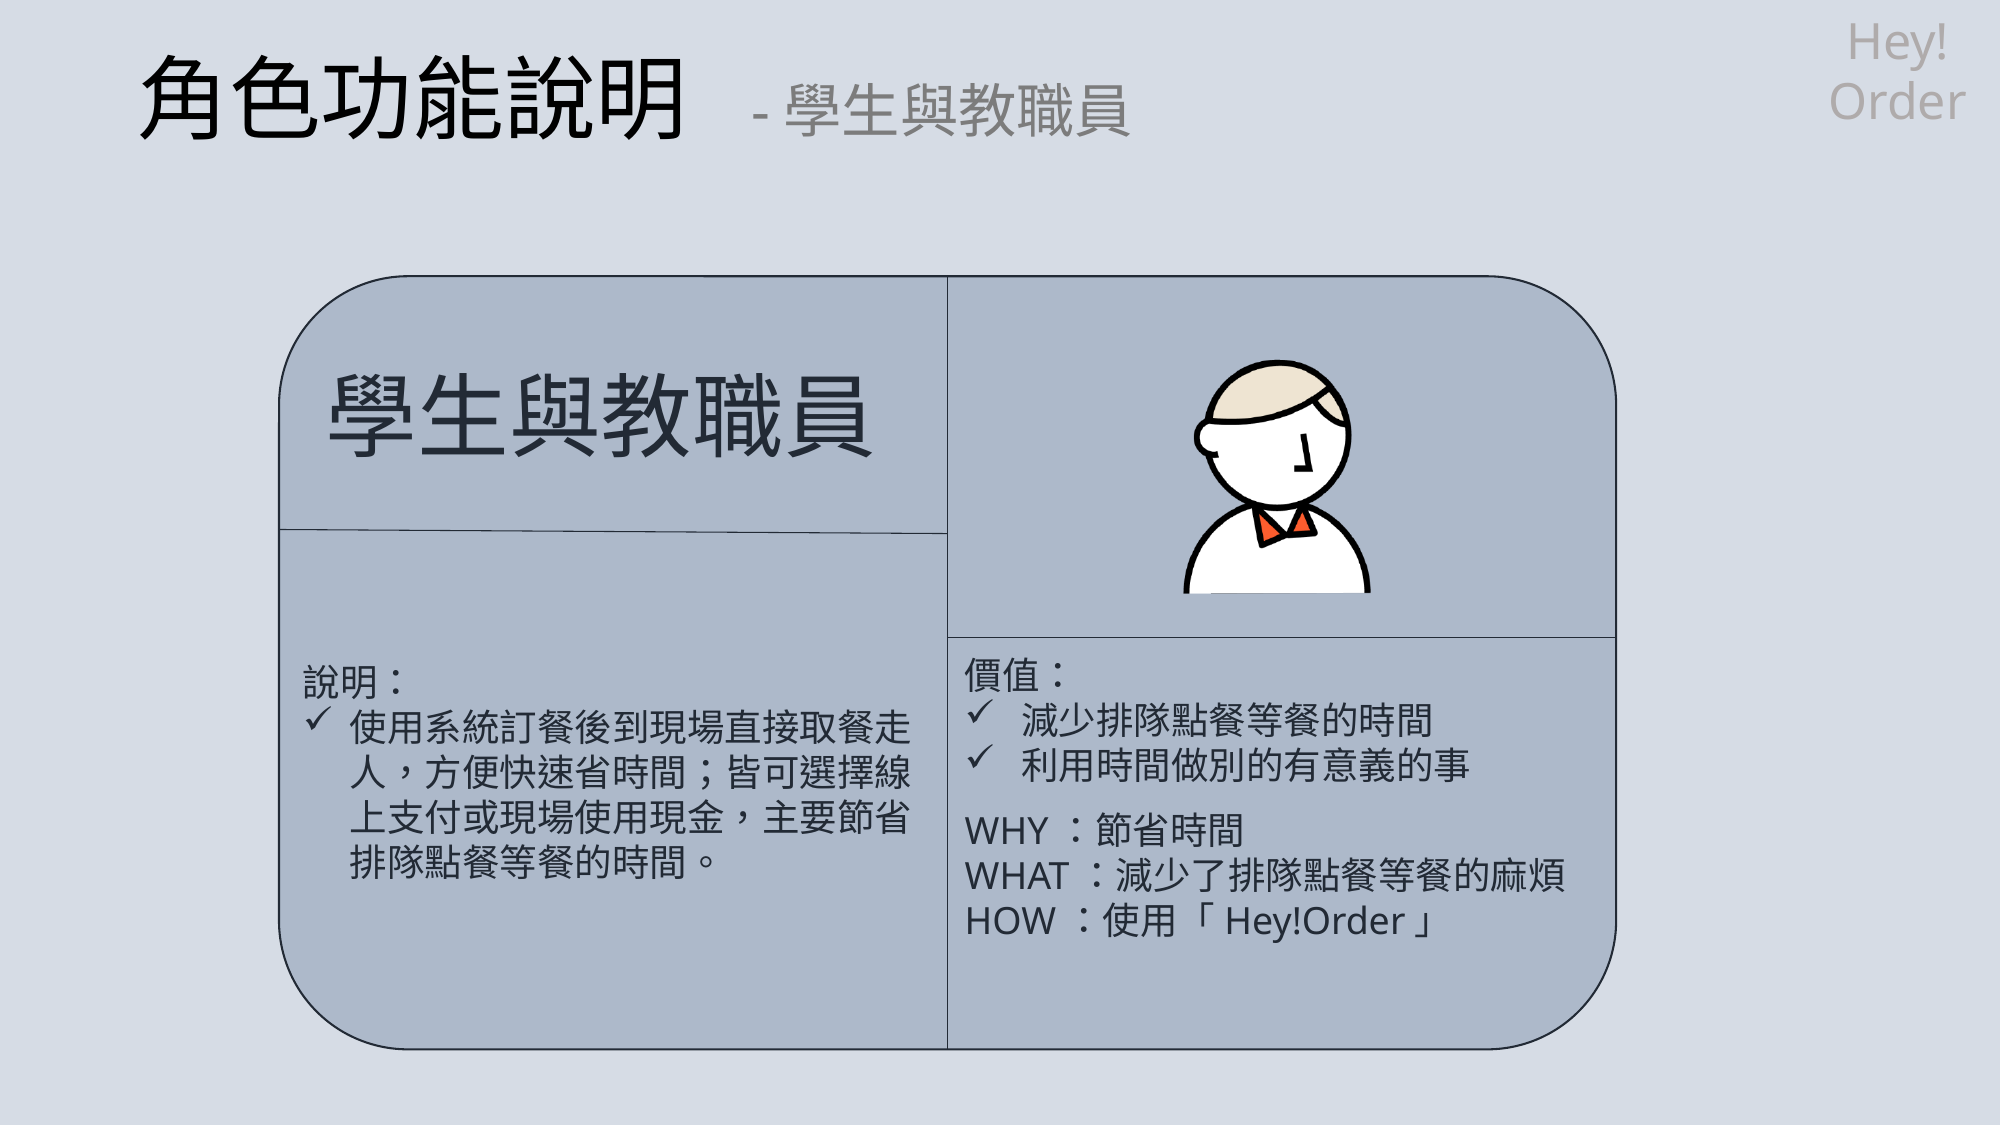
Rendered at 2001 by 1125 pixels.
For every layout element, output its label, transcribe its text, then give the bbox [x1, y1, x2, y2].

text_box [279, 276, 1617, 1050]
picture [1138, 332, 1419, 617]
text_box Hey! Order [1713, 1, 2000, 197]
text_box 角色功能說明 -學生與教職員 [122, 0, 1773, 235]
